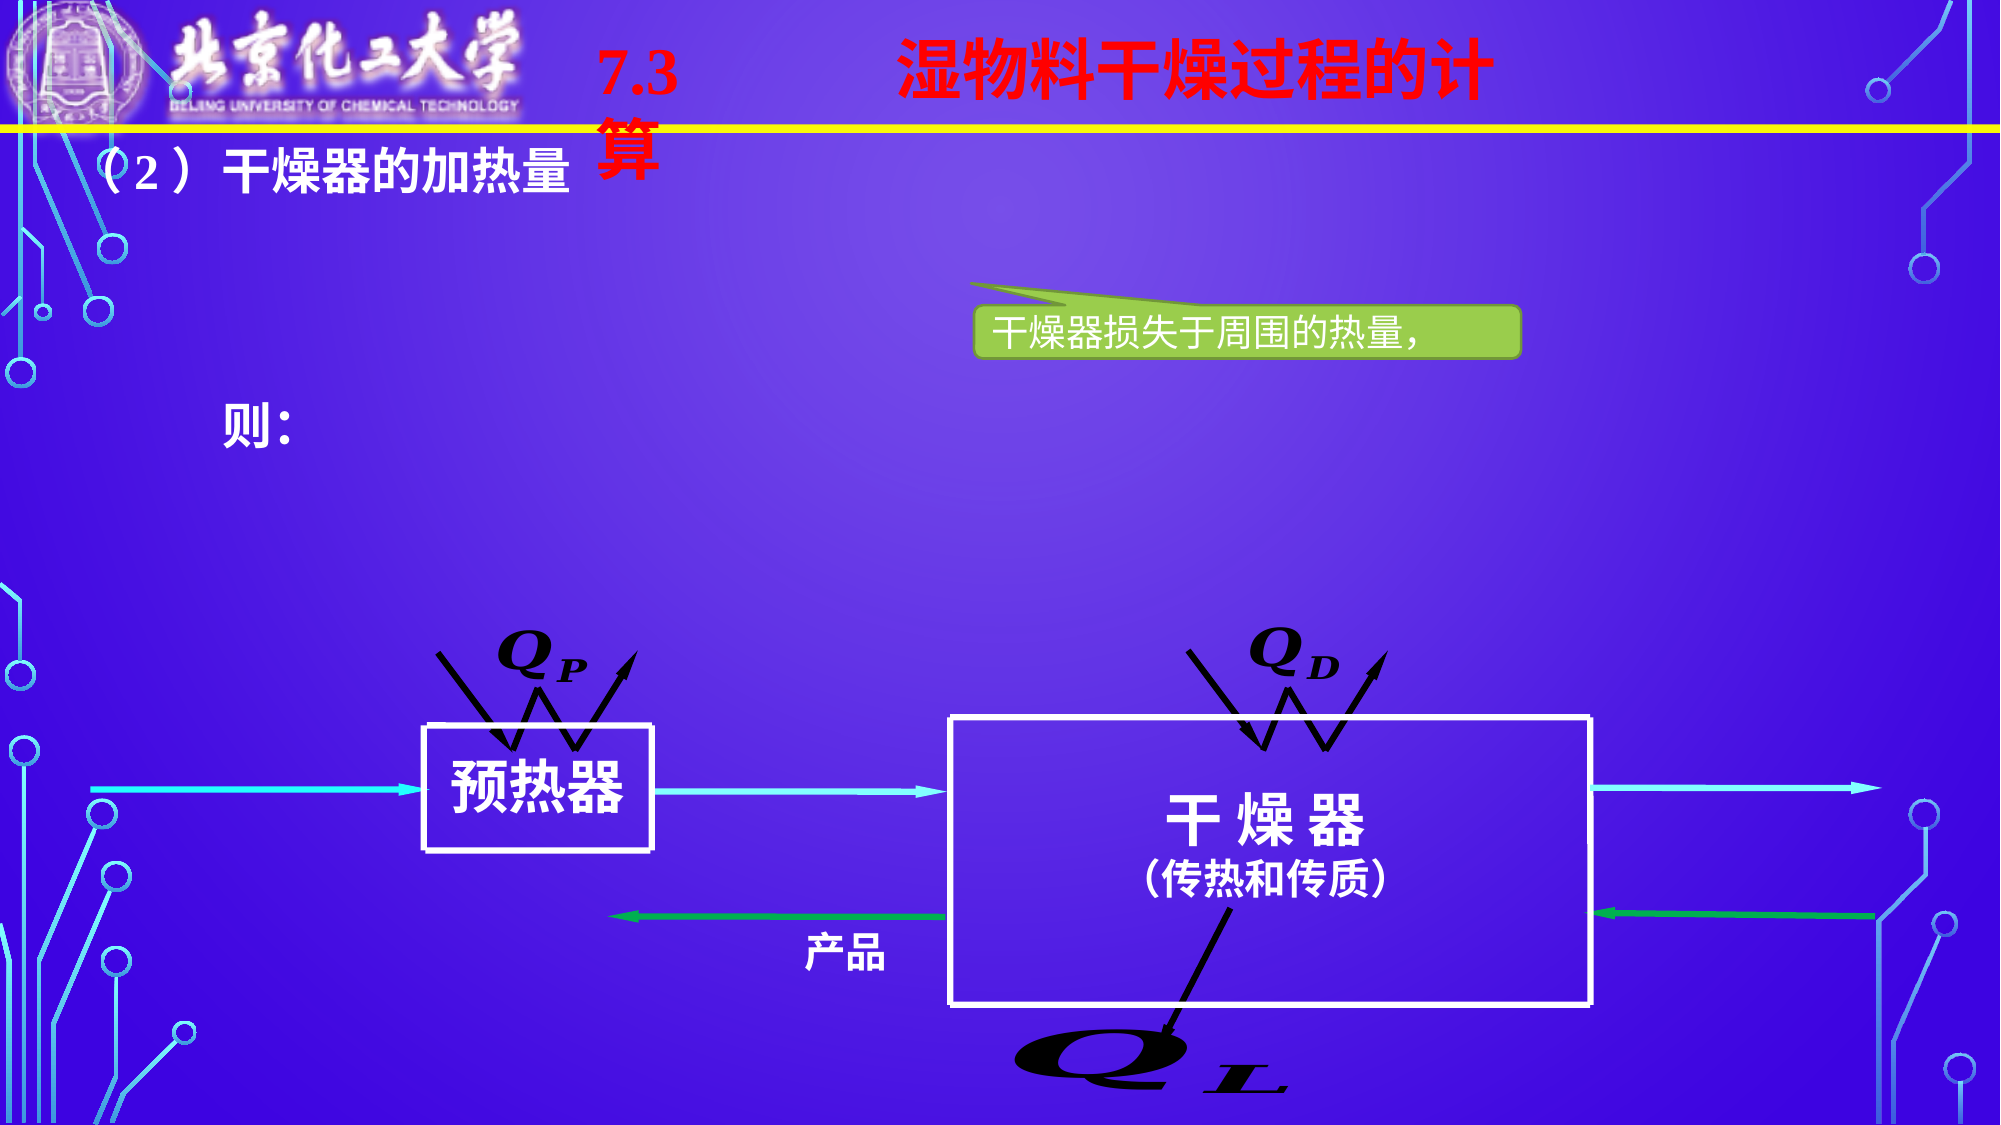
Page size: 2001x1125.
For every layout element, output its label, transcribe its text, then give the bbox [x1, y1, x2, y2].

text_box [90, 620, 1948, 1102]
picture [5, 0, 531, 124]
text_box 7.3 湿物料干燥过程的计算 [581, 20, 1578, 196]
